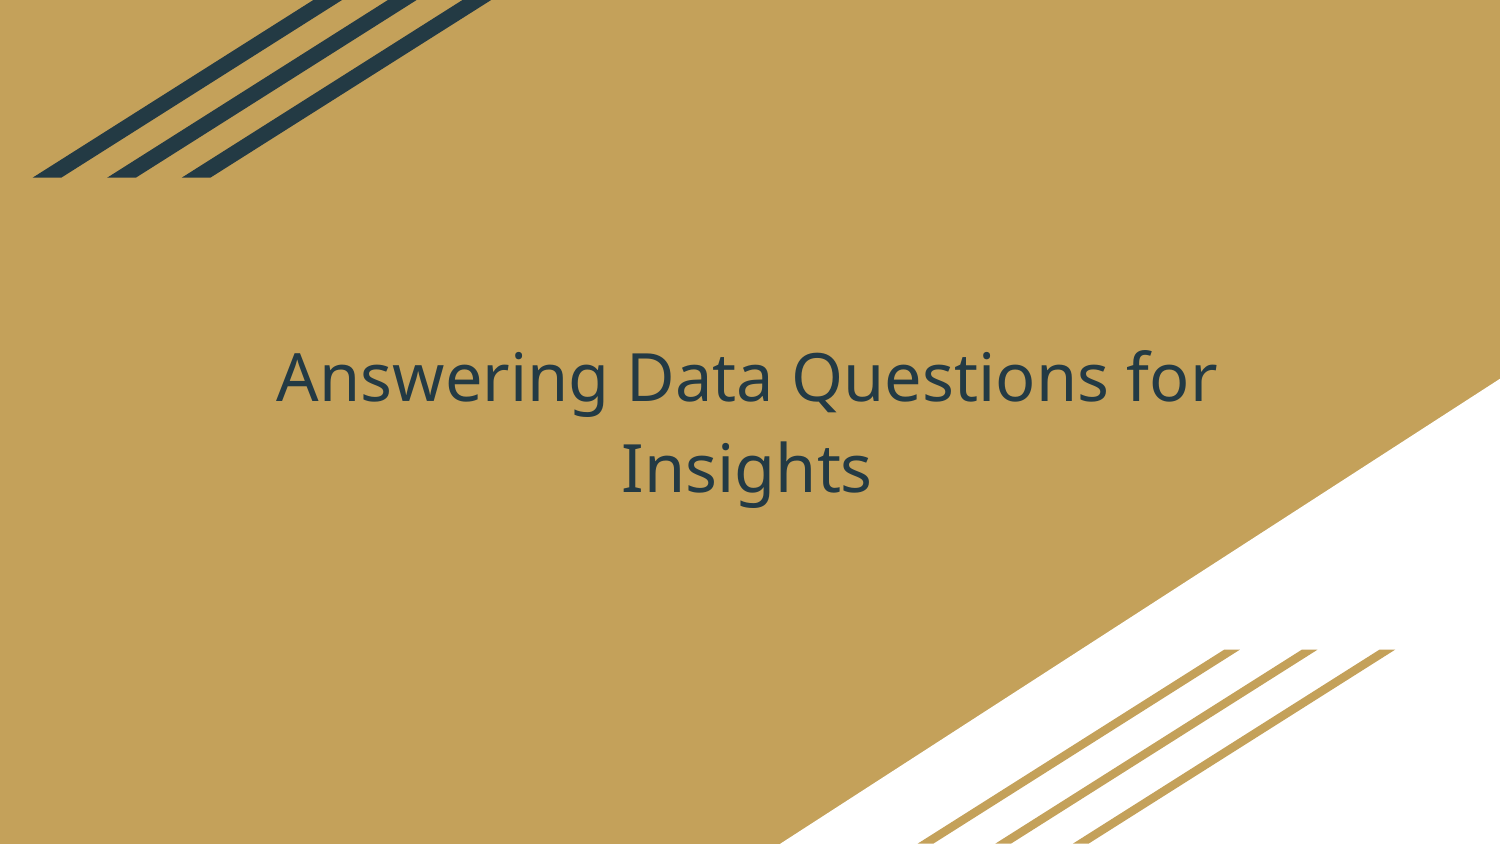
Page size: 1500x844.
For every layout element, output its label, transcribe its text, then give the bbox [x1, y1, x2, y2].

title Answering Data Questions for Insights [148, 286, 1347, 557]
